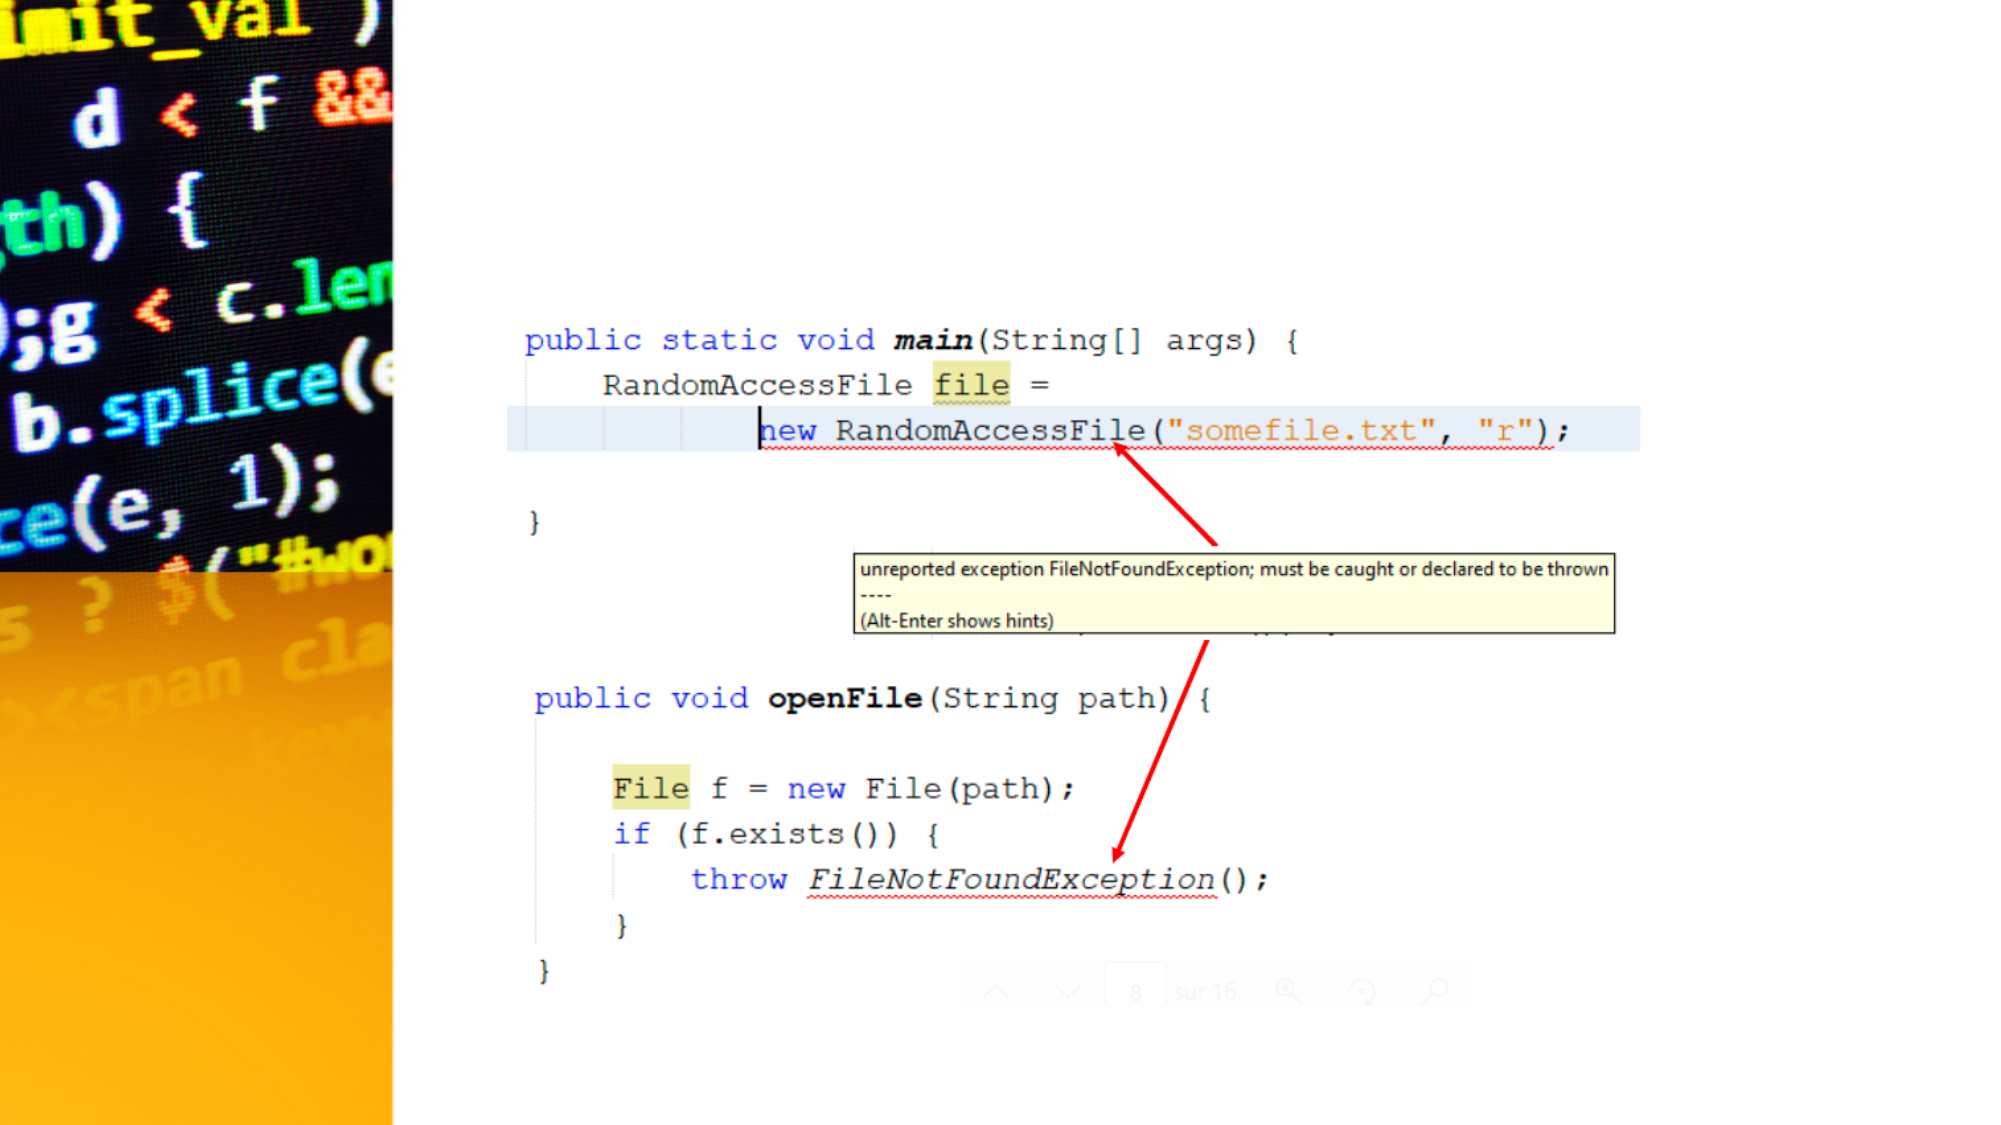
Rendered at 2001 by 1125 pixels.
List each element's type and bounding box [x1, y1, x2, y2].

picture [0, 0, 2001, 1125]
picture [0, 512, 14, 520]
list [477, 262, 1840, 1006]
